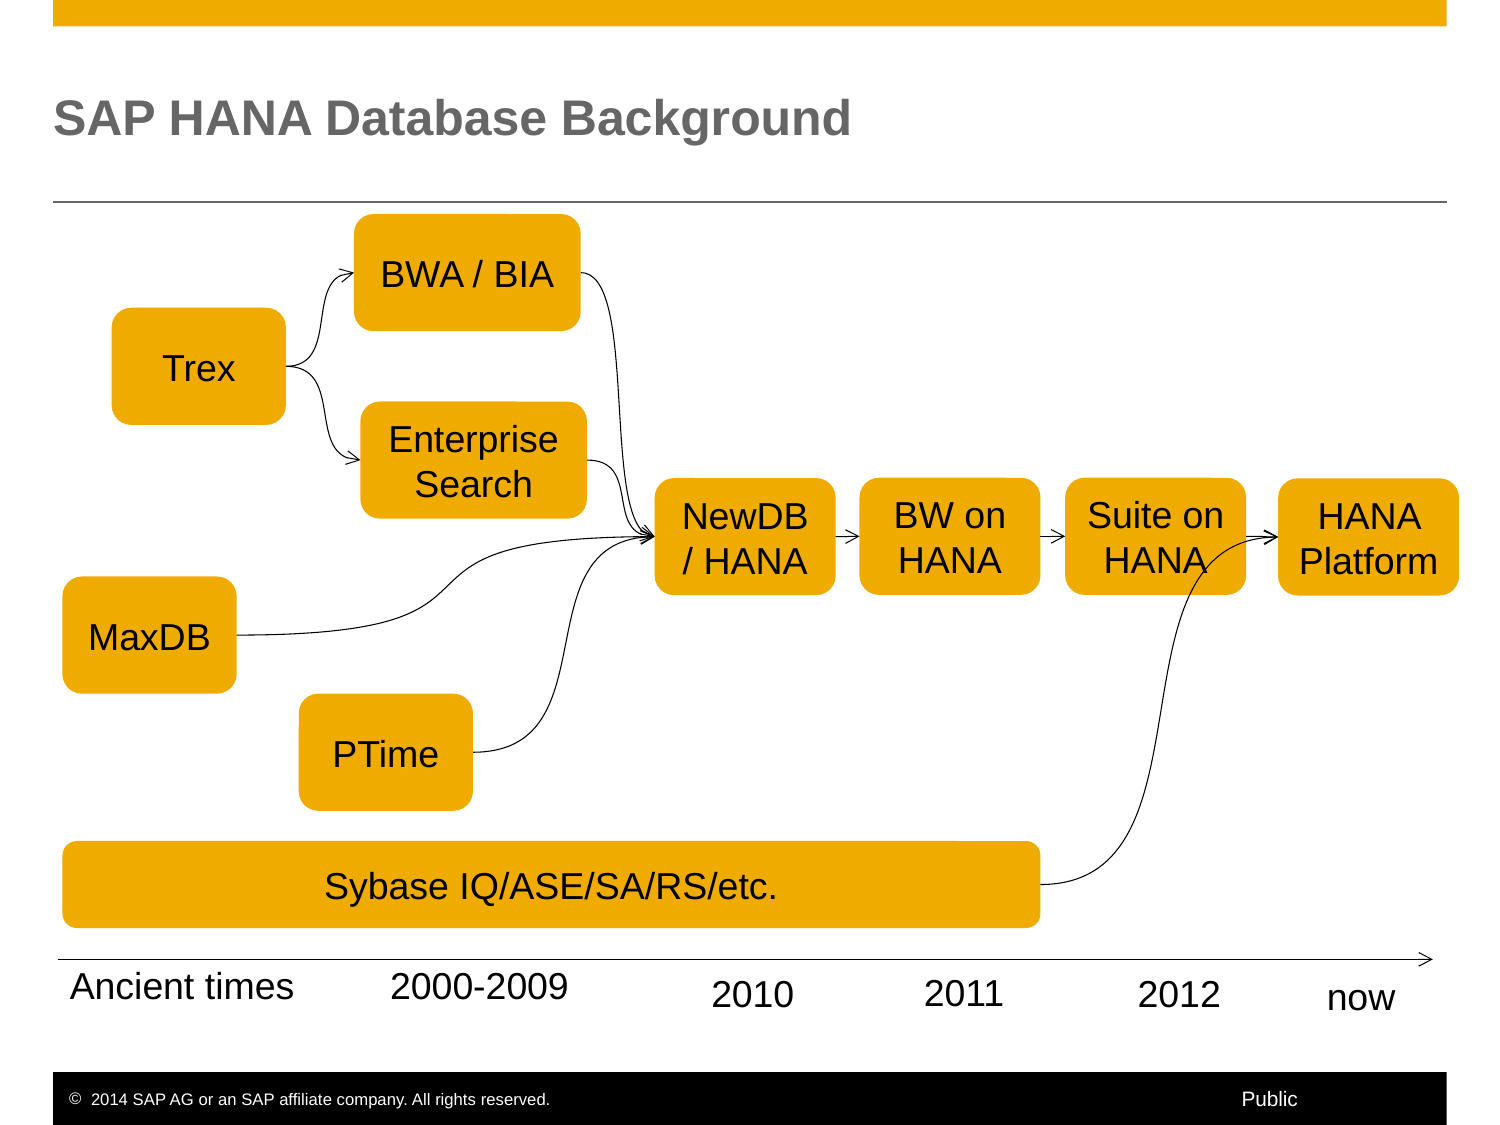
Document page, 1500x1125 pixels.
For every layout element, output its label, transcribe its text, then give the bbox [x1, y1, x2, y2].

text_box Suite on HANA [1065, 477, 1247, 535]
text_box BW on HANA [859, 477, 1041, 595]
text_box 2012 [1137, 970, 1221, 1016]
text_box PTime [298, 693, 473, 811]
text_box BWA / BIA [353, 213, 581, 332]
text_box Sybase IQ/ASE/SA/RS/etc. [62, 840, 1041, 929]
text_box now [1326, 972, 1396, 1018]
text_box 2010 [711, 970, 795, 1016]
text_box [472, 645, 655, 753]
text_box NewDB / HANA [661, 477, 836, 596]
text_box HANA Platform [1278, 478, 1460, 596]
text_box MaxDB [62, 576, 237, 694]
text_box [236, 536, 655, 636]
title SAP HANA Database Background [53, 53, 1447, 178]
text_box Ancient times [69, 970, 295, 1008]
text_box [1040, 536, 1279, 885]
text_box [285, 272, 355, 365]
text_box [580, 272, 655, 467]
text_box Enterprise Search [360, 401, 574, 519]
text_box Trex [111, 307, 279, 425]
text_box 2000-2009 [390, 970, 569, 1008]
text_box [586, 459, 655, 537]
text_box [285, 365, 361, 461]
text_box 2011 [924, 970, 1005, 1014]
